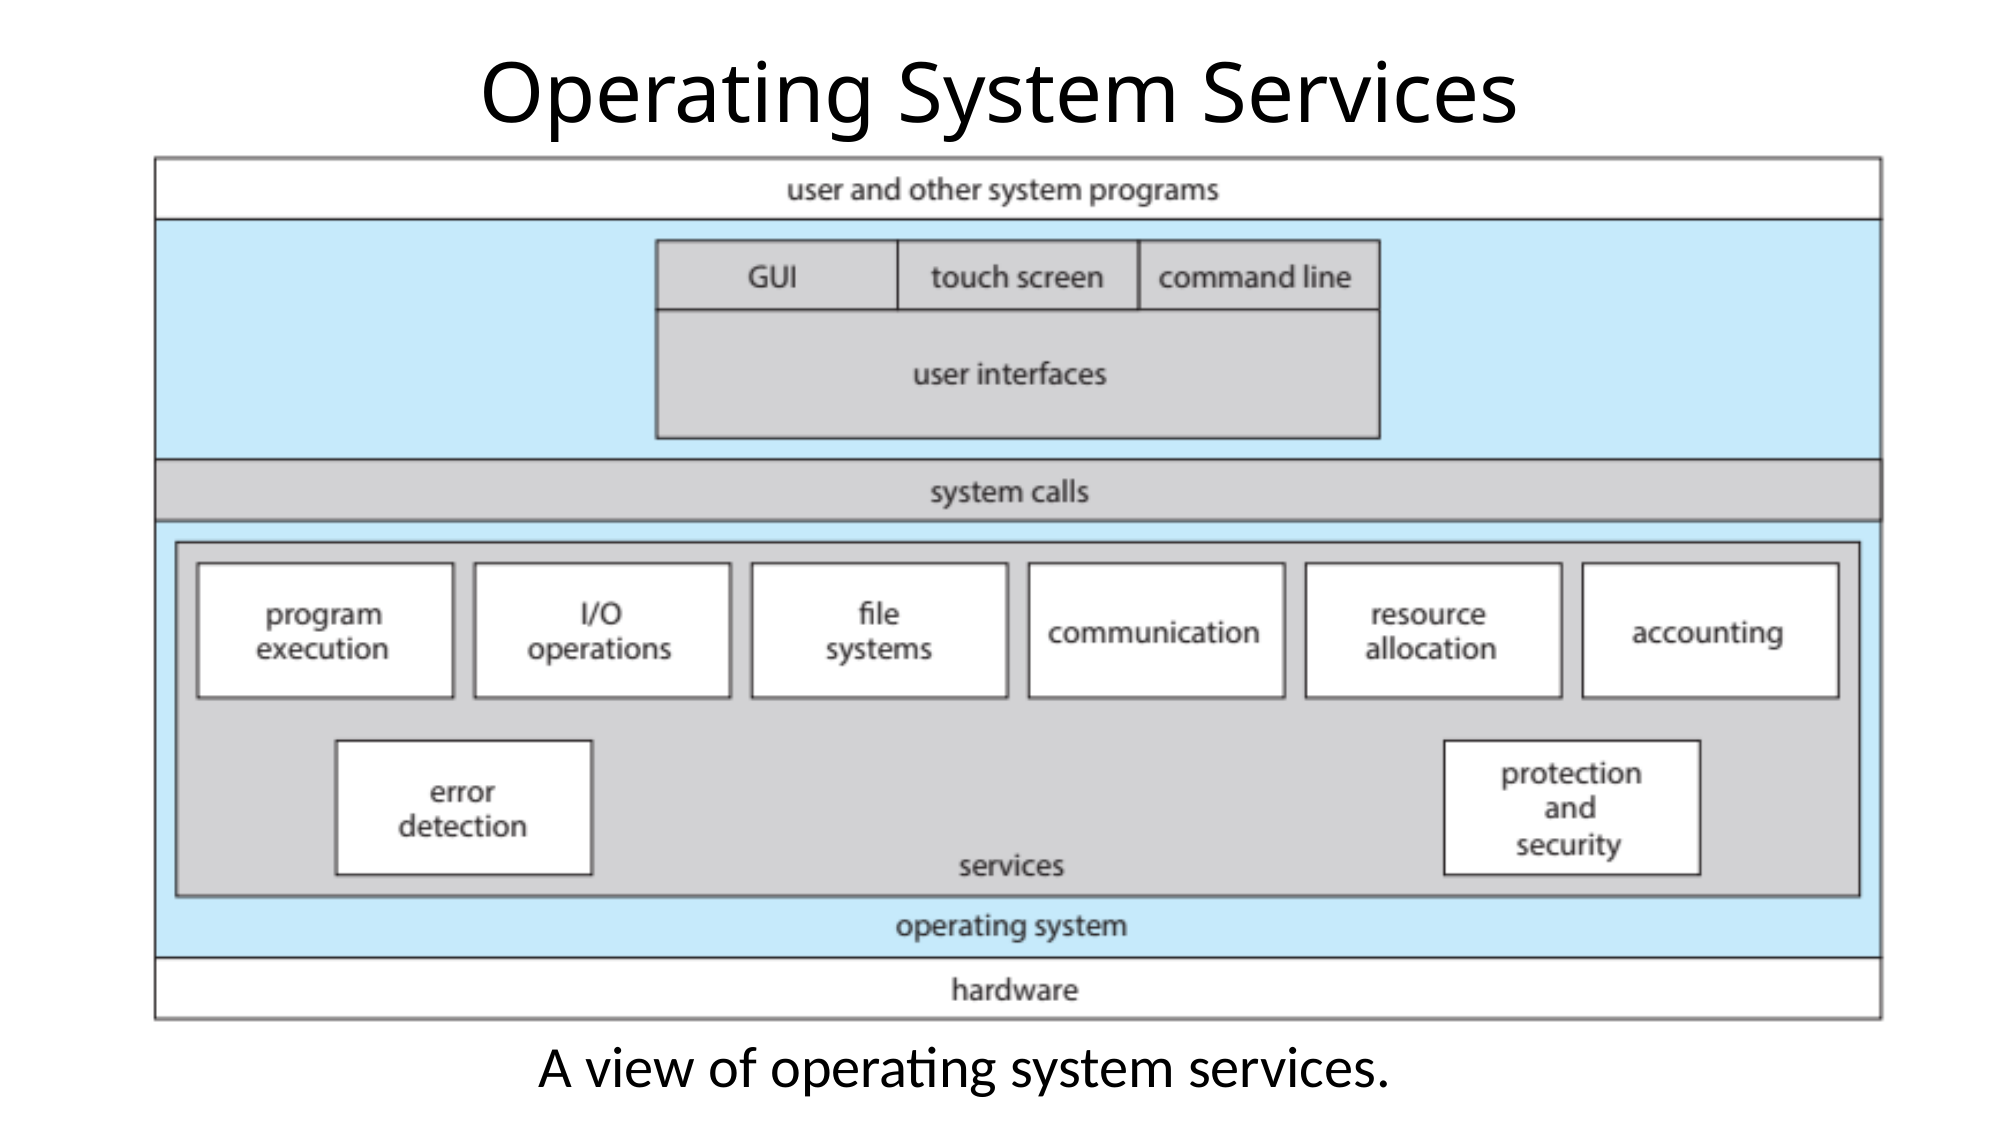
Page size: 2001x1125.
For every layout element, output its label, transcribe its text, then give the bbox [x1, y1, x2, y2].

title Operating System Services [137, 24, 1863, 168]
picture [150, 152, 1889, 1024]
text_box A view of operating system services. [196, 1024, 1734, 1106]
